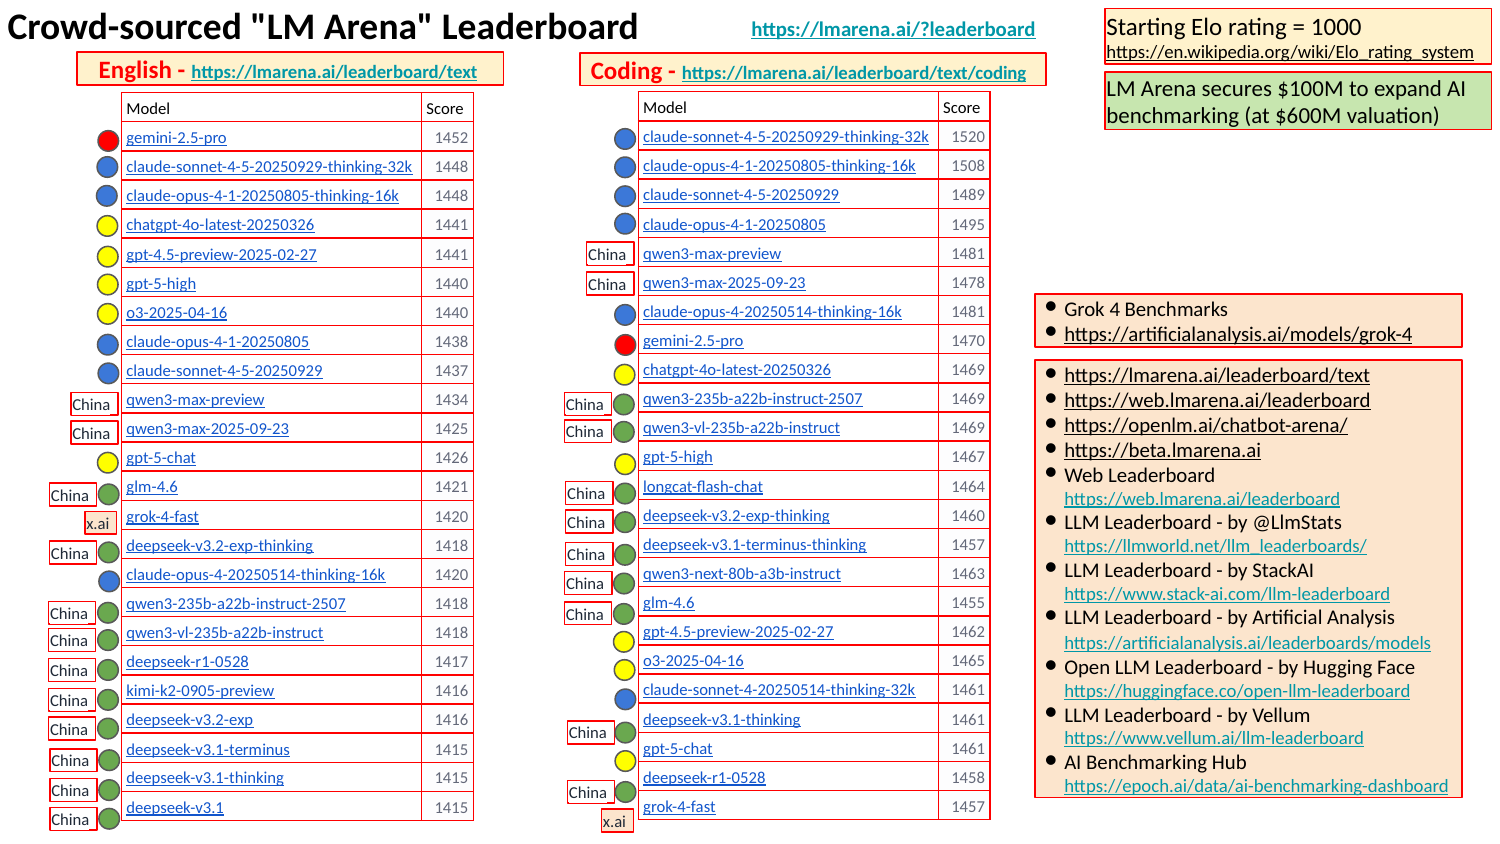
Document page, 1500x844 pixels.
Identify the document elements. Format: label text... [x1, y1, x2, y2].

table_cell 1520 [939, 122, 989, 149]
text_box [97, 659, 119, 681]
table_cell 1441 [422, 239, 473, 267]
table_cell o3-2025-04-16 [639, 646, 938, 673]
text_box [615, 781, 636, 803]
table_cell 1465 [939, 646, 989, 673]
table_cell 1481 [939, 238, 989, 266]
table_cell 1463 [939, 558, 989, 586]
table_cell 1457 [939, 791, 989, 819]
table_cell claude-sonnet-4-5-20250929-thinking-32k [122, 152, 421, 179]
text_box [613, 573, 635, 594]
table_cell deepseek-v3.2-exp [122, 705, 421, 732]
table_cell 1461 [939, 733, 989, 761]
text_box [98, 363, 119, 384]
table_cell gemini-2.5-pro [639, 325, 938, 353]
table_cell qwen3-next-80b-a3b-instruct [639, 558, 938, 586]
table_cell 1470 [939, 325, 989, 353]
table_cell 1460 [939, 500, 989, 528]
table_header Model [122, 93, 421, 121]
table_cell 1420 [422, 559, 473, 587]
table_cell o3-2025-04-16 [122, 297, 421, 325]
table_cell glm-4.6 [122, 472, 421, 500]
text_box Starting Elo rating = 1000 https://en.wikipedia.org/wiki/Elo_rating_system [1105, 8, 1492, 64]
table_cell 1458 [939, 762, 989, 790]
text_box [615, 334, 636, 356]
text_box [614, 483, 636, 504]
table_cell glm-4.6 [639, 587, 938, 615]
table_cell deepseek-v3.1-terminus [122, 734, 421, 762]
text_box [614, 659, 635, 681]
text_box LM Arena secures $100M to expand AI benchmarking (at $600M valuation) [1105, 71, 1492, 130]
text_box [98, 749, 120, 771]
text_box China [564, 571, 612, 595]
table_cell 1440 [422, 268, 473, 296]
text_box [614, 185, 636, 207]
table_cell claude-sonnet-4-5-20250929-thinking-32k [639, 122, 938, 149]
table_cell 1461 [939, 704, 989, 732]
table_cell gpt-5-high [639, 442, 938, 470]
text_box China [567, 780, 615, 804]
text_box China [48, 717, 96, 740]
text_box China [565, 481, 613, 505]
table_cell 1416 [422, 676, 473, 703]
text_box China [49, 540, 97, 564]
table_cell 1469 [939, 384, 989, 411]
text_box [614, 511, 636, 533]
text_box [98, 779, 120, 801]
text_box China [564, 419, 612, 443]
table_cell 1448 [422, 152, 473, 179]
text_box [614, 544, 636, 566]
table_cell 1421 [422, 472, 473, 500]
text_box [97, 303, 119, 325]
table_cell 1455 [939, 587, 989, 615]
text_box China [49, 482, 97, 506]
table_cell 1434 [422, 384, 473, 412]
table_cell claude-sonnet-4-20250514-thinking-32k [639, 675, 938, 702]
text_box China [70, 392, 118, 416]
table_cell 1457 [939, 529, 989, 557]
text_box China [567, 720, 615, 744]
text_box China [586, 272, 634, 295]
table_cell claude-opus-4-1-20250805 [639, 209, 938, 237]
table_cell deepseek-v3.1-thinking [122, 763, 421, 791]
table_cell chatgpt-4o-latest-20250326 [122, 210, 421, 237]
table_cell qwen3-max-preview [639, 238, 938, 266]
text_box [614, 453, 636, 475]
text_box [615, 689, 636, 710]
table_cell 1469 [939, 354, 989, 382]
table_header Model [639, 92, 938, 120]
table_cell 1508 [939, 151, 989, 178]
text_box x.ai [601, 808, 634, 832]
text_box China [48, 688, 96, 712]
table_cell 1462 [939, 617, 989, 644]
text_box [97, 274, 119, 295]
table_cell 1464 [939, 471, 989, 499]
table_cell qwen3-max-2025-09-23 [639, 267, 938, 295]
table_cell grok-4-fast [639, 791, 938, 819]
text_box [97, 452, 119, 473]
text_box [613, 394, 635, 415]
text_box https://lmarena.ai/leaderboard/text https://web.lmarena.ai/leaderboard https://openlm.ai/chatbot-arena/ https://beta.lmarena.ai Web Leaderboard https://web.lmarena.ai/leaderboard LLM Leaderboard - by @LlmStats https://llmworld.net/llm_leaderboards/ LLM Leaderboard - by StackAI https://www.stack-ai.com/llm-leaderboard LLM Leaderboard - by Artificial Analysis https://artificialanalysis.ai/leaderboards/models Open LLM Leaderboard - by Hugging Face https://huggingface.co/open-llm-leaderboard LLM Leaderboard - by Vellum https://www.vellum.ai/llm-leaderboard AI Benchmarking Hub https://epoch.ai/data/ai-benchmarking-dashboard [1034, 360, 1463, 798]
text_box [98, 542, 119, 563]
table_cell gemini-2.5-pro [122, 122, 421, 150]
text_box China [564, 392, 612, 416]
table_cell 1416 [422, 705, 473, 732]
text_box [97, 689, 119, 711]
text_box [97, 334, 119, 355]
table_header Score [422, 93, 473, 121]
text_box [97, 215, 118, 237]
text_box [98, 484, 119, 505]
table_cell qwen3-vl-235b-a22b-instruct [639, 413, 938, 440]
table_cell 1481 [939, 296, 989, 324]
text_box China [565, 542, 613, 566]
table_cell 1437 [422, 355, 473, 383]
table_cell 1426 [422, 443, 473, 470]
text_box [98, 130, 119, 152]
table_header Score [939, 92, 989, 120]
text_box [613, 421, 635, 443]
text_box China [49, 807, 97, 831]
table_cell 1438 [422, 326, 473, 354]
table_cell claude-opus-4-1-20250805-thinking-16k [639, 151, 938, 178]
table_cell deepseek-v3.1-thinking [639, 704, 938, 732]
table_cell claude-sonnet-4-5-20250929 [639, 180, 938, 208]
table_cell qwen3-vl-235b-a22b-instruct [122, 617, 421, 645]
table_cell grok-4-fast [122, 501, 421, 529]
text_box [98, 808, 120, 830]
text_box [614, 304, 636, 326]
text_box [613, 631, 635, 653]
table_cell 1489 [939, 180, 989, 208]
text_box [614, 128, 636, 150]
text_box [97, 718, 119, 739]
text_box [98, 571, 120, 592]
table_cell qwen3-max-2025-09-23 [122, 414, 421, 441]
table_cell deepseek-v3.1-terminus-thinking [639, 529, 938, 557]
table_cell claude-opus-4-20250514-thinking-16k [122, 559, 421, 587]
text_box [614, 213, 636, 234]
text_box [97, 602, 119, 624]
table_cell claude-sonnet-4-5-20250929 [122, 355, 421, 383]
table_cell 1417 [422, 646, 473, 674]
text_box China [49, 778, 97, 802]
text_box China [48, 628, 96, 652]
table_cell longcat-flash-chat [639, 471, 938, 499]
table_cell 1418 [422, 588, 473, 616]
text_box x.ai [84, 511, 117, 535]
table_cell 1461 [939, 675, 989, 702]
table_cell 1467 [939, 442, 989, 470]
text_box English - https://lmarena.ai/leaderboard/text [76, 52, 504, 86]
text_box [97, 629, 119, 651]
text_box [615, 750, 636, 772]
text_box China [48, 658, 96, 682]
text_box China [48, 601, 96, 625]
text_box https://lmarena.ai/?leaderboard [723, 14, 1073, 42]
text_box Coding - https://lmarena.ai/leaderboard/text/coding [579, 52, 1046, 86]
table_cell gpt-5-chat [122, 443, 421, 470]
table_cell 1425 [422, 414, 473, 441]
table_cell 1440 [422, 297, 473, 325]
table_cell kimi-k2-0905-preview [122, 676, 421, 703]
table_cell claude-opus-4-20250514-thinking-16k [639, 296, 938, 324]
text_box [97, 246, 119, 267]
table_cell deepseek-v3.2-exp-thinking [639, 500, 938, 528]
text_box [615, 722, 636, 743]
text_box [96, 185, 118, 207]
table_cell 1418 [422, 617, 473, 645]
table_cell 1469 [939, 413, 989, 440]
text_box [97, 156, 118, 178]
table_cell 1452 [422, 122, 473, 150]
table_cell qwen3-235b-a22b-instruct-2507 [639, 384, 938, 411]
text_box Grok 4 Benchmarks https://artificialanalysis.ai/models/grok-4 [1034, 293, 1463, 347]
table_cell deepseek-r1-0528 [639, 762, 938, 790]
table_cell deepseek-r1-0528 [122, 646, 421, 674]
text_box [614, 364, 635, 385]
text_box Crowd-sourced "LM Arena" Leaderboard [6, 0, 650, 49]
table_cell 1418 [422, 530, 473, 558]
table_cell gpt-4.5-preview-2025-02-27 [122, 239, 421, 267]
text_box China [564, 601, 612, 625]
table_cell 1478 [939, 267, 989, 295]
text_box China [565, 510, 613, 533]
table_cell deepseek-v3.2-exp-thinking [122, 530, 421, 558]
table_cell 1415 [422, 792, 473, 820]
table_cell 1420 [422, 501, 473, 529]
table_cell gpt-5-high [122, 268, 421, 296]
table_cell claude-opus-4-1-20250805 [122, 326, 421, 354]
text_box China [586, 242, 634, 266]
text_box China [70, 421, 118, 444]
text_box China [49, 748, 97, 772]
table_cell 1415 [422, 734, 473, 762]
table_cell chatgpt-4o-latest-20250326 [639, 354, 938, 382]
table_cell 1415 [422, 763, 473, 791]
table_cell 1495 [939, 209, 989, 237]
table_cell deepseek-v3.1 [122, 792, 421, 820]
text_box [613, 603, 635, 625]
table_cell claude-opus-4-1-20250805-thinking-16k [122, 181, 421, 208]
table_cell 1448 [422, 181, 473, 208]
table_cell gpt-4.5-preview-2025-02-27 [639, 617, 938, 644]
table_cell qwen3-max-preview [122, 384, 421, 412]
table_cell 1441 [422, 210, 473, 237]
text_box [614, 157, 636, 178]
table_cell qwen3-235b-a22b-instruct-2507 [122, 588, 421, 616]
table_cell gpt-5-chat [639, 733, 938, 761]
